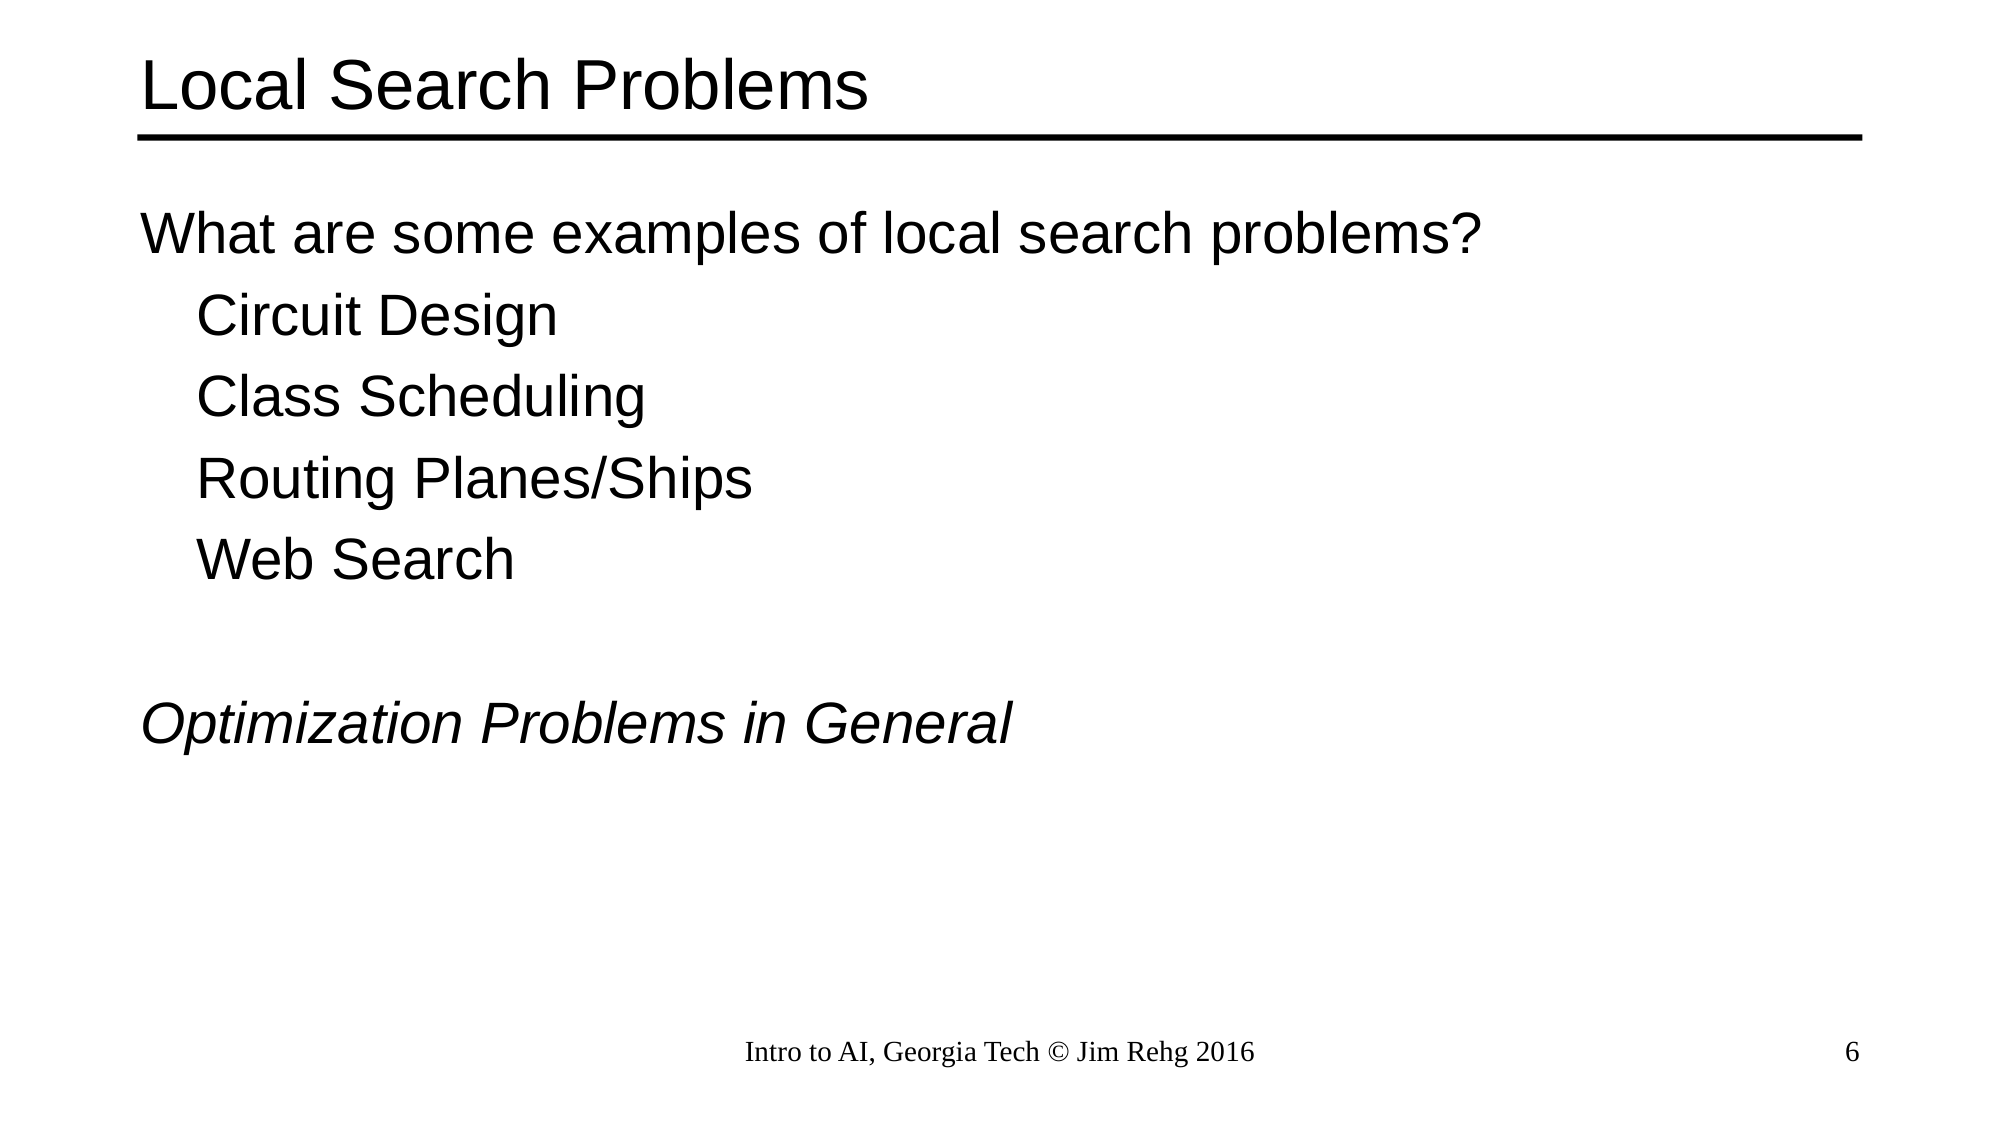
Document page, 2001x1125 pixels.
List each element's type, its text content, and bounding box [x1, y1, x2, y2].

title Local Search Problems [125, 12, 1875, 150]
footer Intro to AI, Georgia Tech © Jim Rehg 2016 [683, 1024, 1317, 1101]
slide_number 6 [1433, 1024, 1876, 1101]
list What are some examples of local search problems? Circuit Design Class Scheduling Routing Planes/Ships Web Search Optimization Problems in General [125, 187, 1875, 1013]
